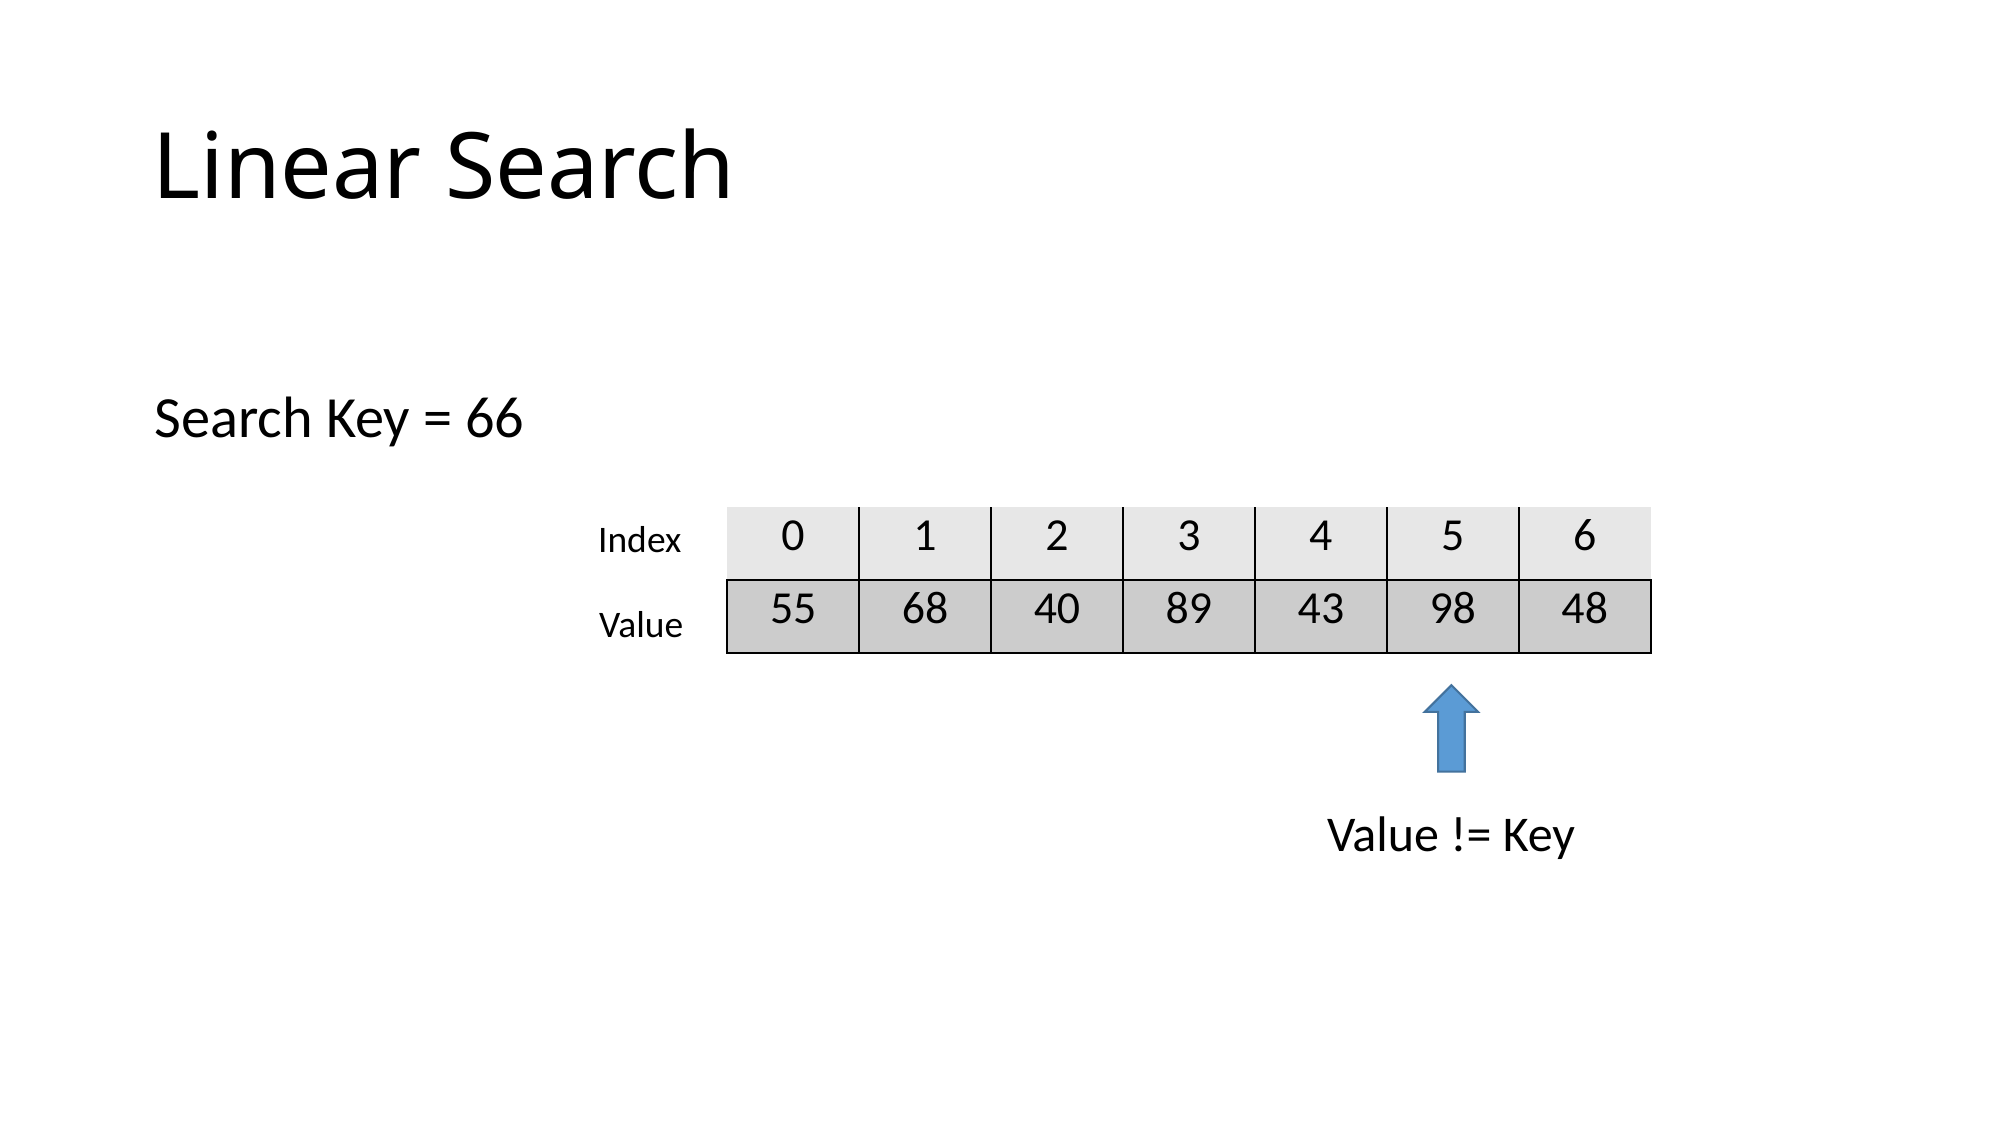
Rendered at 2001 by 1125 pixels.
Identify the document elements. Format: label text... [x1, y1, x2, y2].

table_header 5 [1388, 507, 1518, 579]
text_box Index [583, 507, 697, 567]
table_cell 68 [860, 581, 990, 652]
title Linear Search [137, 59, 1863, 278]
table_header 2 [992, 507, 1122, 579]
table_header 6 [1520, 507, 1651, 579]
table_cell 89 [1124, 581, 1254, 652]
text_box Search Key = 66 [139, 372, 540, 457]
table_cell 55 [728, 581, 858, 652]
table_cell 43 [1256, 581, 1386, 652]
table_header 0 [727, 507, 858, 579]
text_box Value [584, 593, 699, 653]
table_cell 40 [992, 581, 1122, 652]
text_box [1310, 685, 1593, 871]
table_cell 48 [1520, 581, 1650, 652]
table_header 1 [860, 507, 990, 579]
table_cell 98 [1388, 581, 1518, 652]
table_header 4 [1256, 507, 1386, 579]
table_header 3 [1124, 507, 1254, 579]
